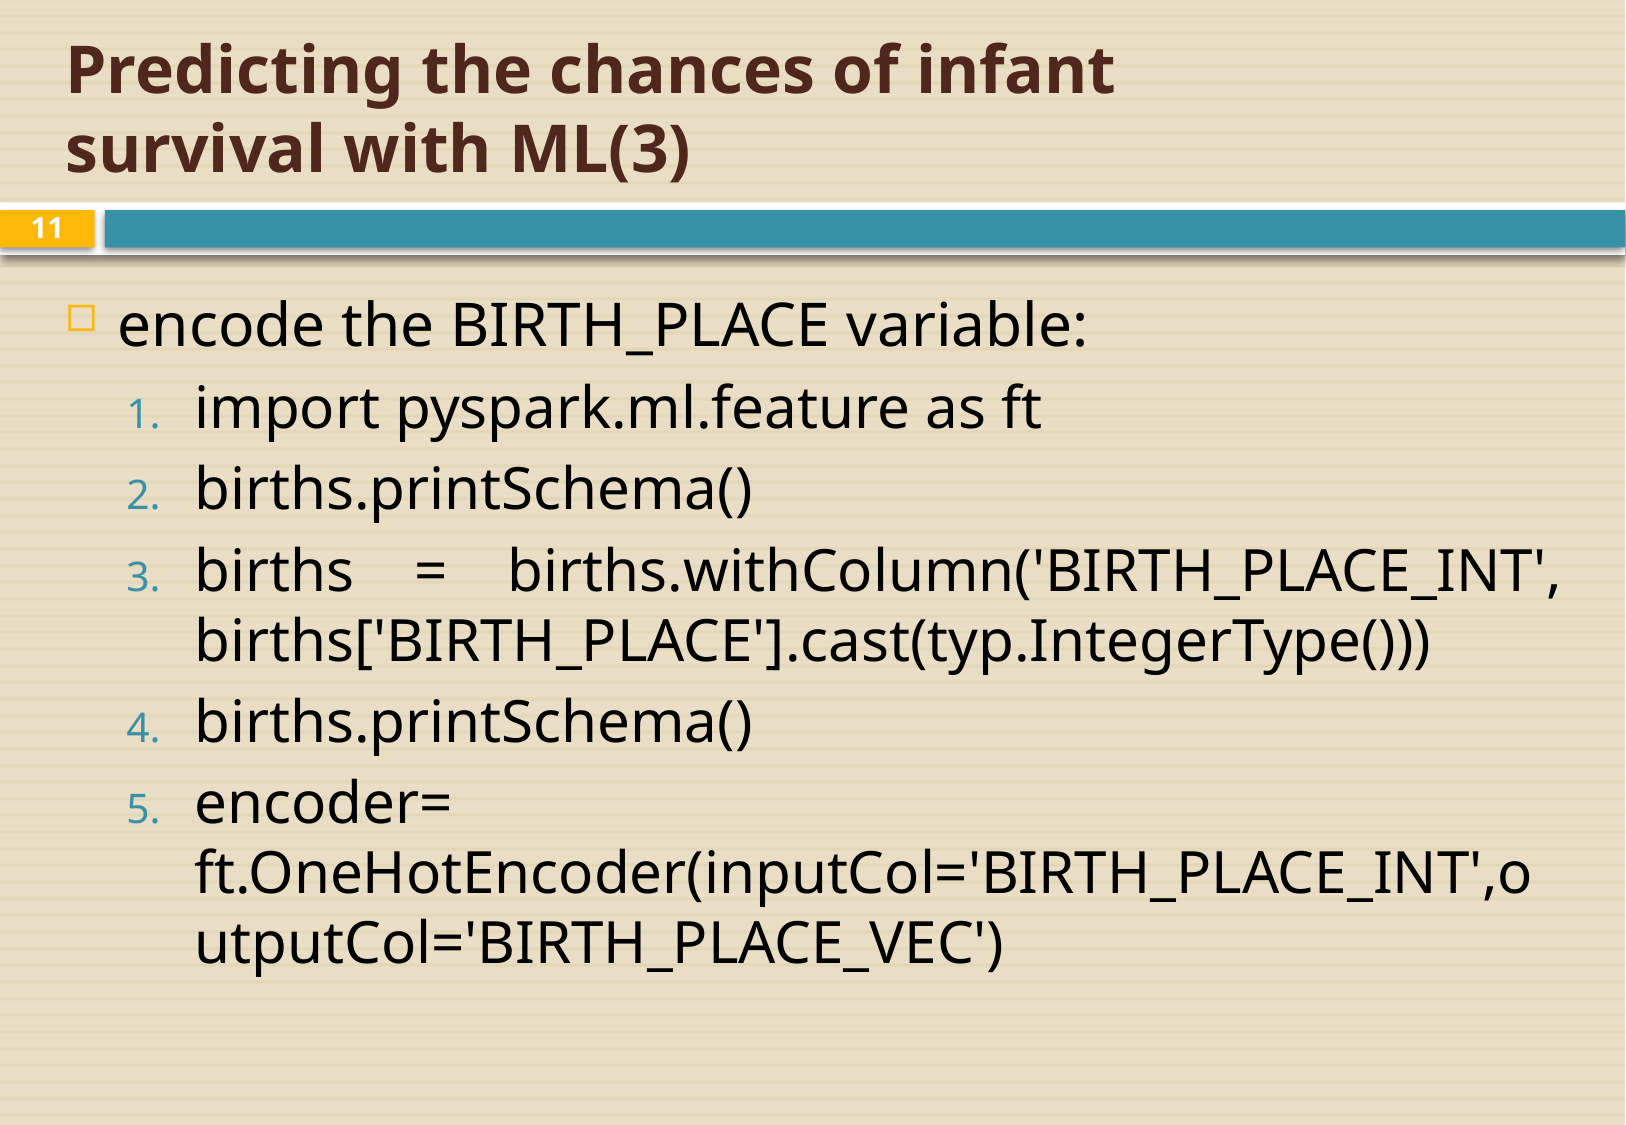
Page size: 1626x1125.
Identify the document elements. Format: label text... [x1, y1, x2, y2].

slide_number 11 [0, 208, 95, 249]
title Predicting the chances of infant survival with ML(3) [50, 18, 1538, 195]
list encode the BIRTH_PLACE variable: import pyspark.ml.feature as ft births.printSchema() births = births.withColumn('BIRTH_PLACE_INT', births['BIRTH_PLACE'].cast(typ.IntegerType())) births.printSchema() encoder= ft.OneHotEncoder(inputCol='BIRTH_PLACE_INT',outputCol='BIRTH_PLACE_VEC') [50, 278, 1577, 1083]
